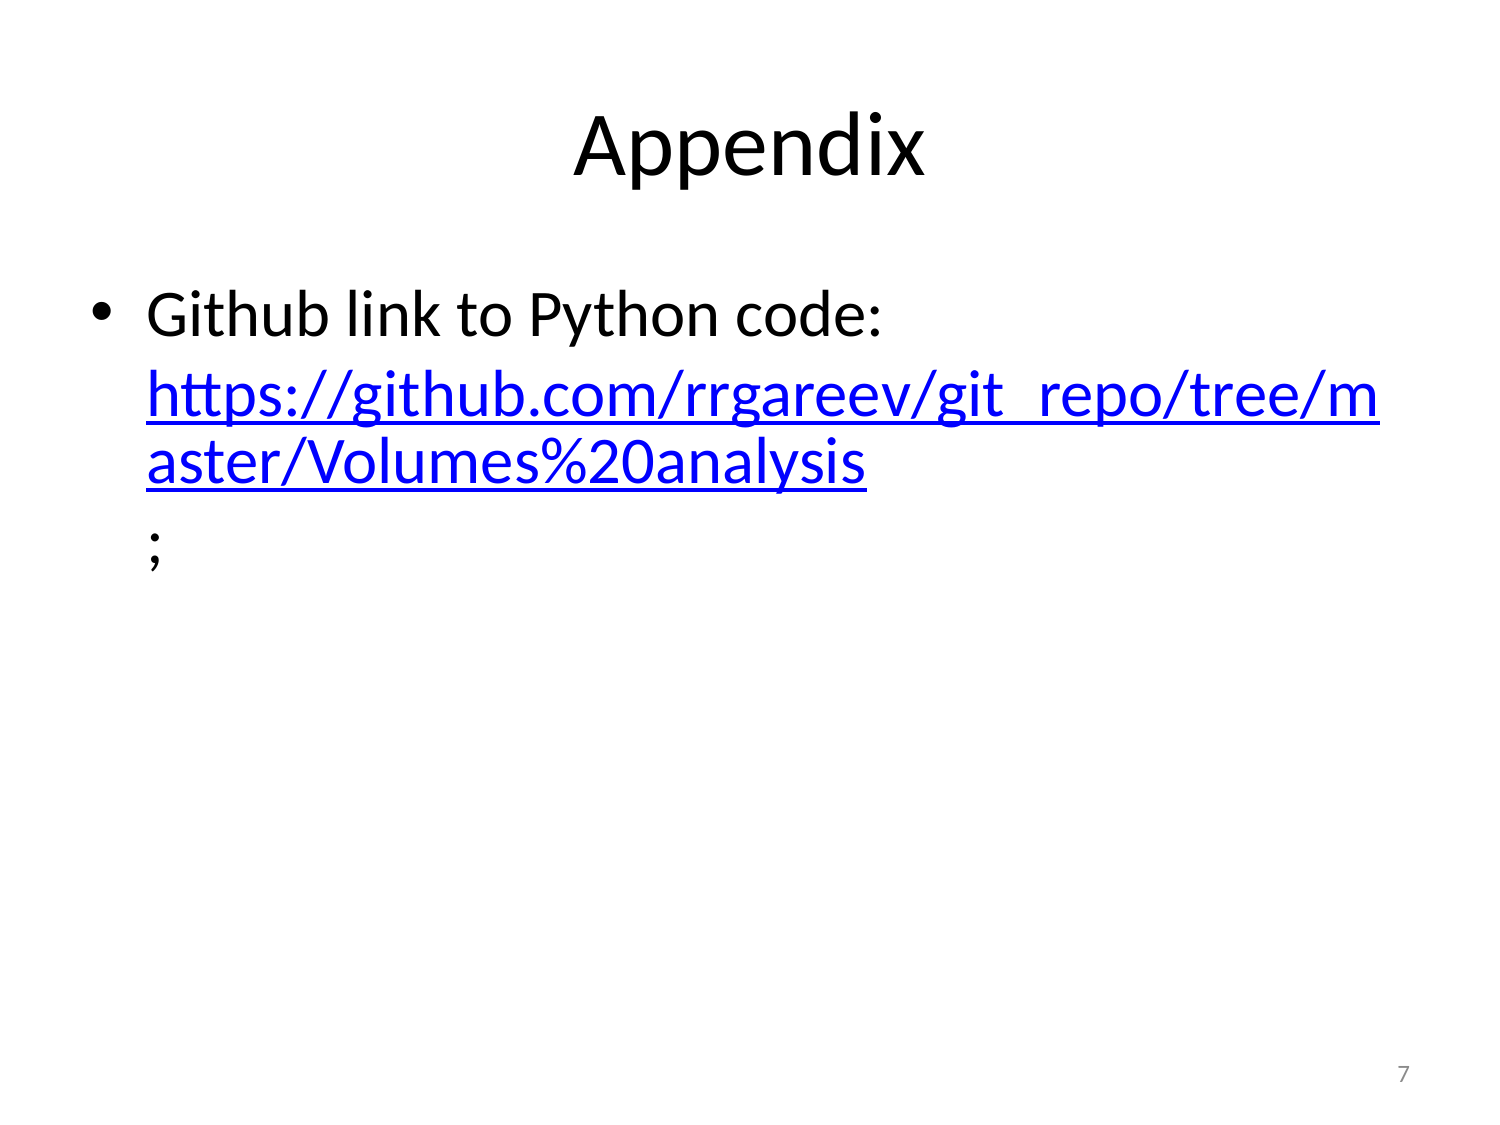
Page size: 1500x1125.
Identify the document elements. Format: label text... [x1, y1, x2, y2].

title Appendix [75, 45, 1425, 233]
slide_number 7 [1074, 1042, 1425, 1103]
list Github link to Python code: https://github.com/rrgareev/git_repo/tree/master/Volumes%20analysis; [75, 262, 1425, 1005]
